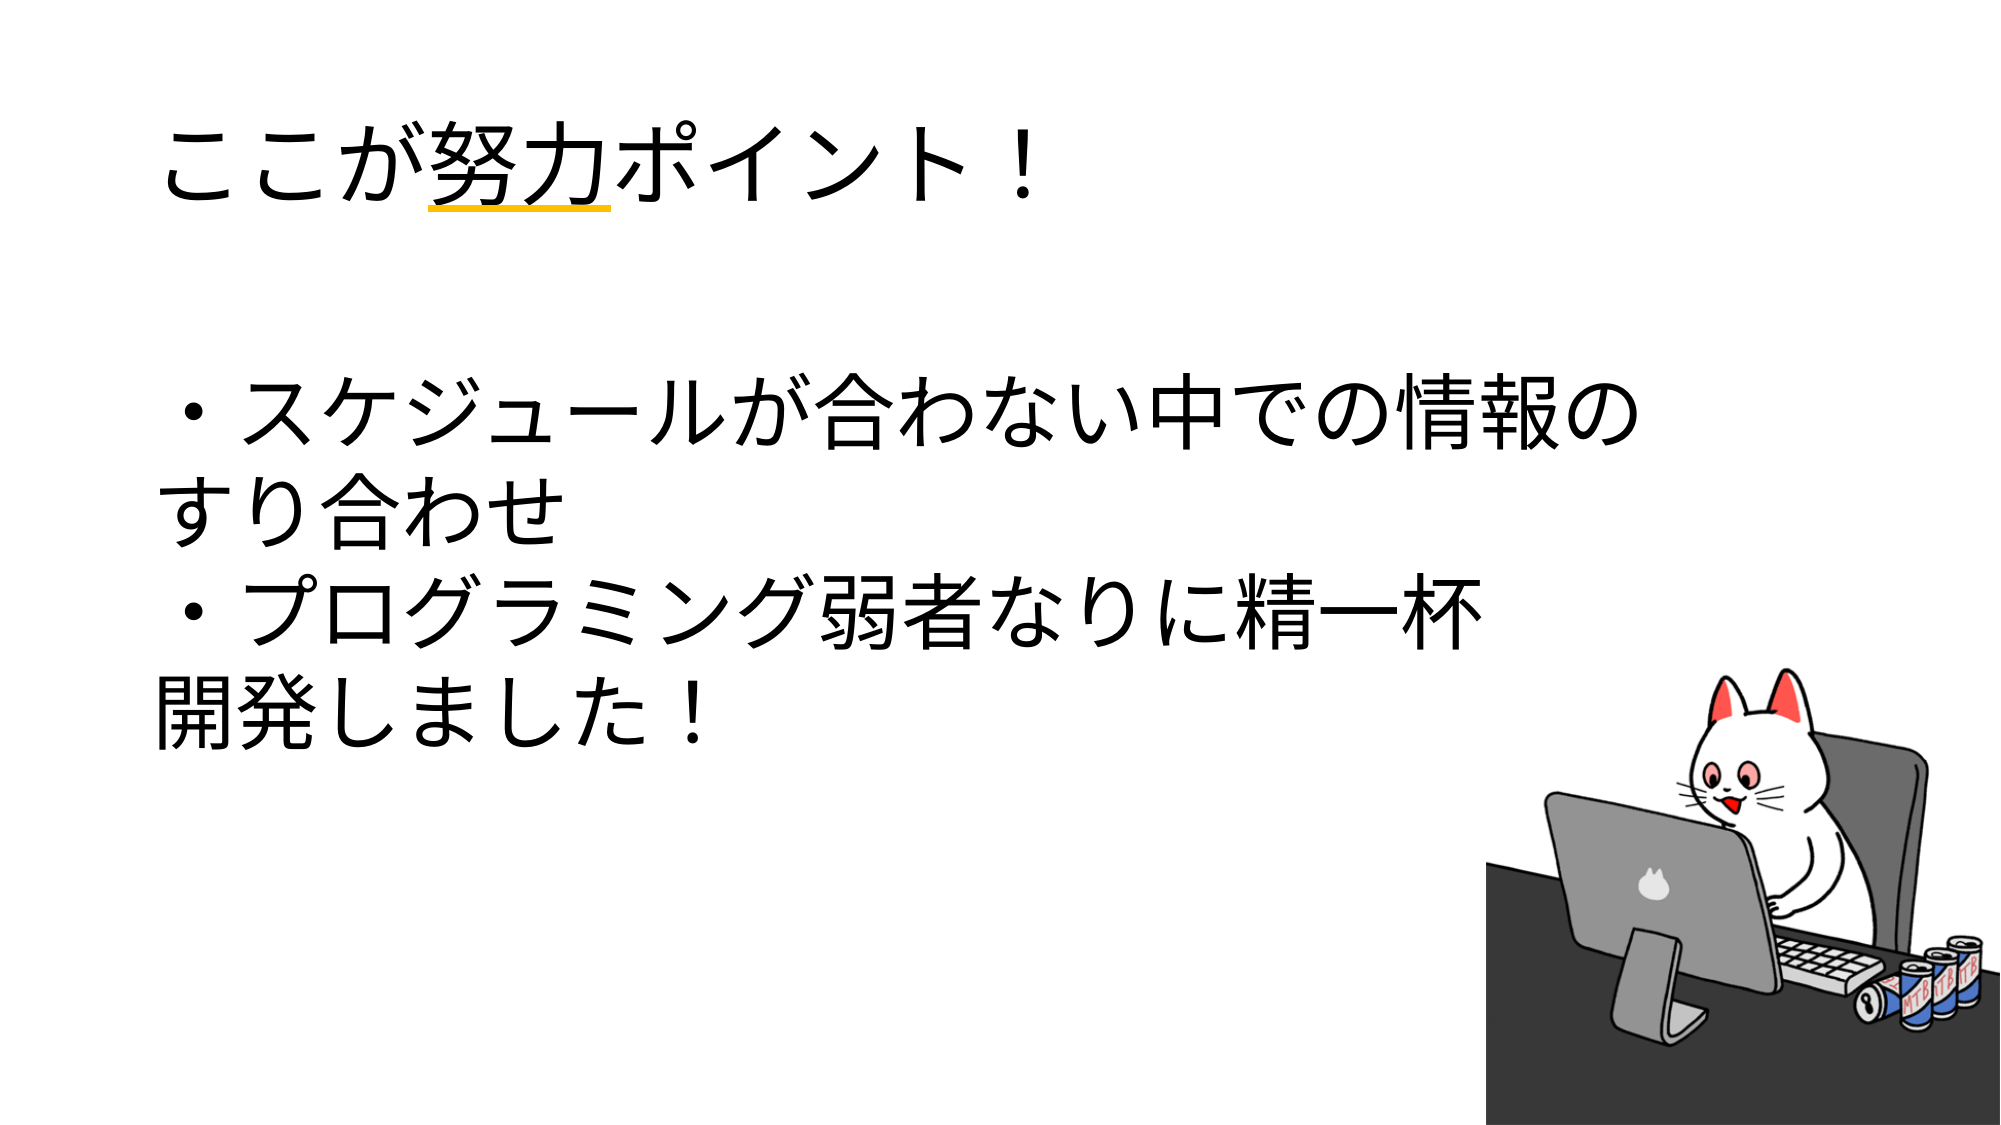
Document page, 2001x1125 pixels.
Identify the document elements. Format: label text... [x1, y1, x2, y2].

text_box ・スケジュールが合わない中での情報の すり合わせ ・プログラミング弱者なりに精一杯 開発しました！ [137, 352, 1910, 768]
title ここが努力ポイント！ [137, 59, 1863, 278]
picture [1486, 611, 2000, 1125]
